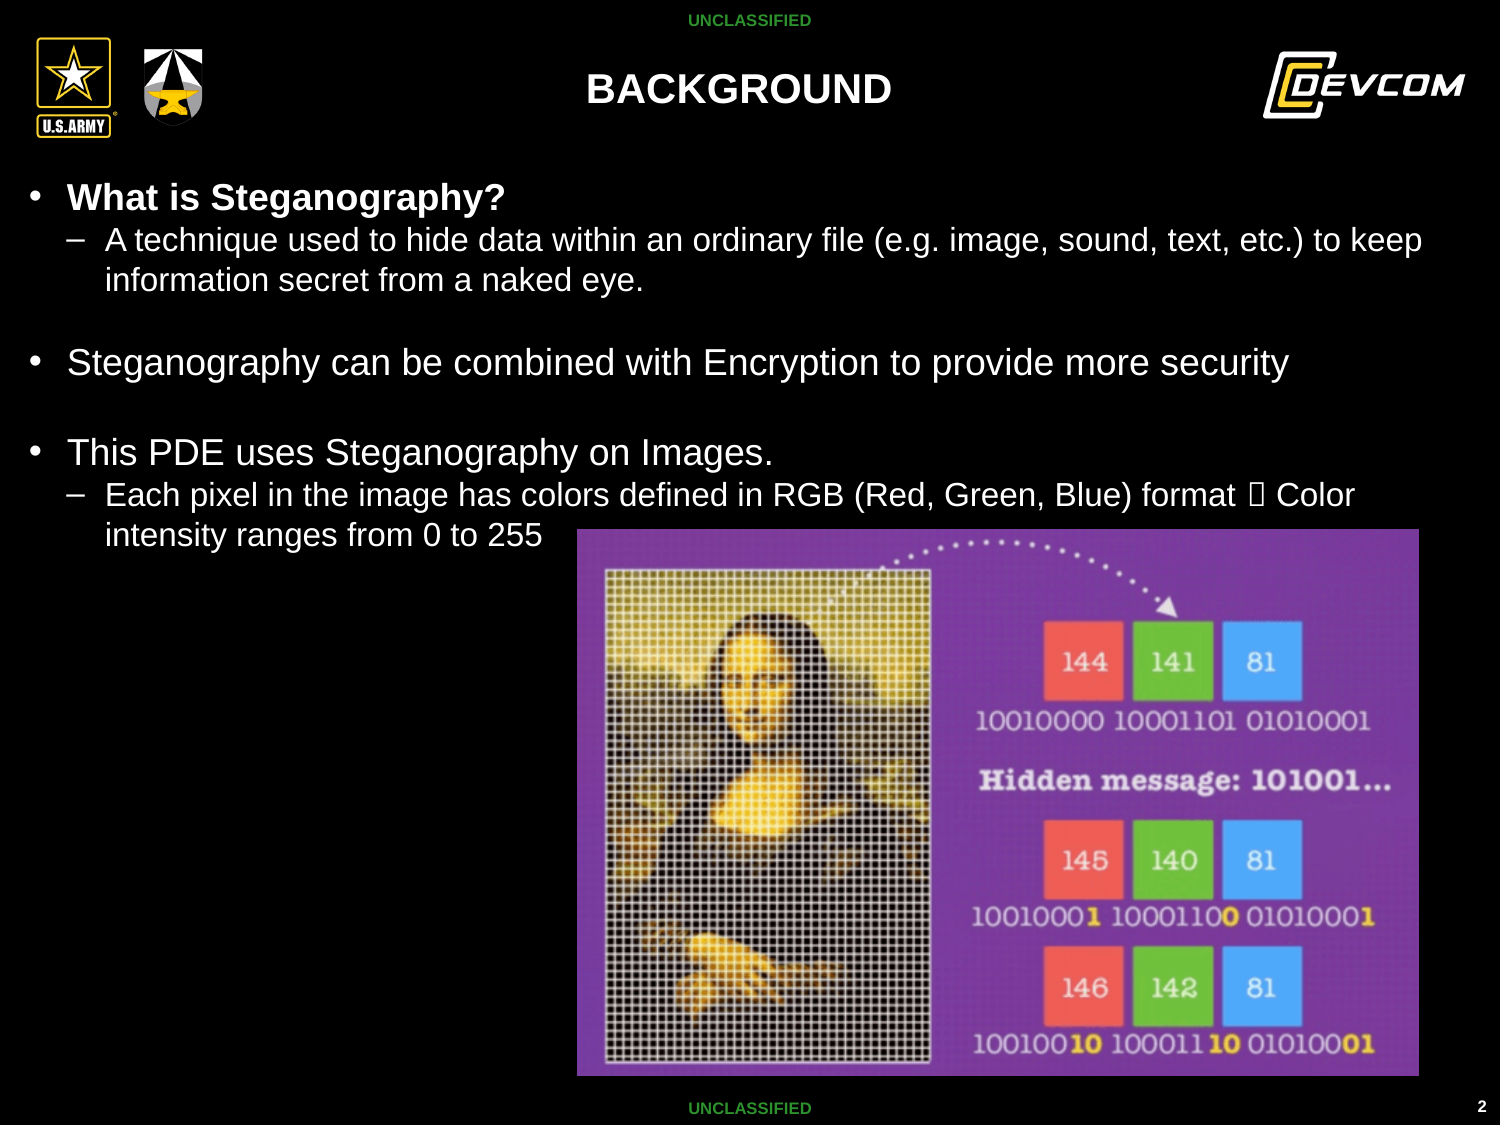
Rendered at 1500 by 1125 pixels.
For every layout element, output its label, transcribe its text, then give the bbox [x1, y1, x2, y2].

title BacKGROUND [251, 44, 1227, 129]
list What is Steganography? A technique used to hide data within an ordinary file (e.g. image, sound, text, etc.) to keep information secret from a naked eye. Steganography can be combined with Encryption to provide more security This PDE uses Steganography on Images. Each pixel in the image has colors defined in RGB (Red, Green, Blue) format  Color intensity ranges from 0 to 255 [14, 165, 1489, 527]
list UNCLASSIFIED [484, 1089, 1016, 1125]
picture [0, 0, 1500, 1125]
list UNCLASSIFIED [484, 1, 1016, 38]
